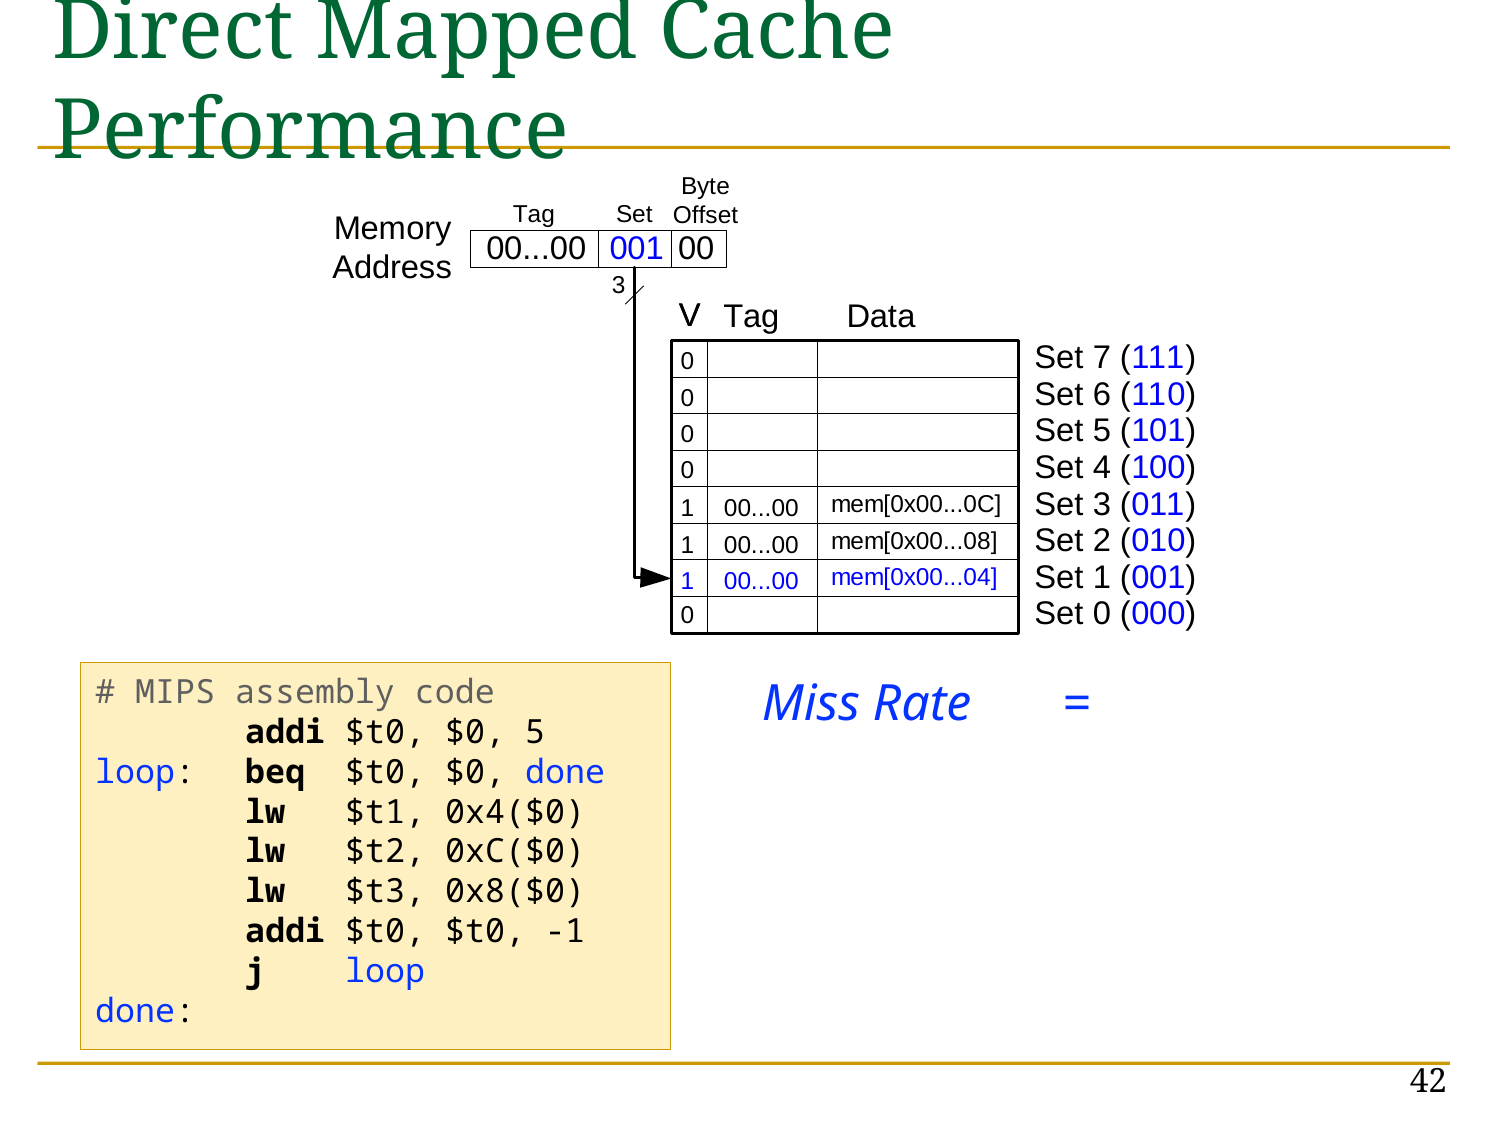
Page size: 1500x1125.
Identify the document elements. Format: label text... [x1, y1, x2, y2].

title Direct Mapped Cache Performance [37, 0, 1385, 150]
list # MIPS assembly code addi $t0, $0, 5 loop: beq $t0, $0, done lw $t1, 0x4($0) lw $t2, 0xC($0) lw $t3, 0x8($0) addi $t0, $t0, -1 j loop done: [80, 662, 671, 1050]
list Miss Rate = [746, 662, 1382, 1050]
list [305, 162, 1226, 642]
text_box 42 [1111, 1036, 1462, 1112]
